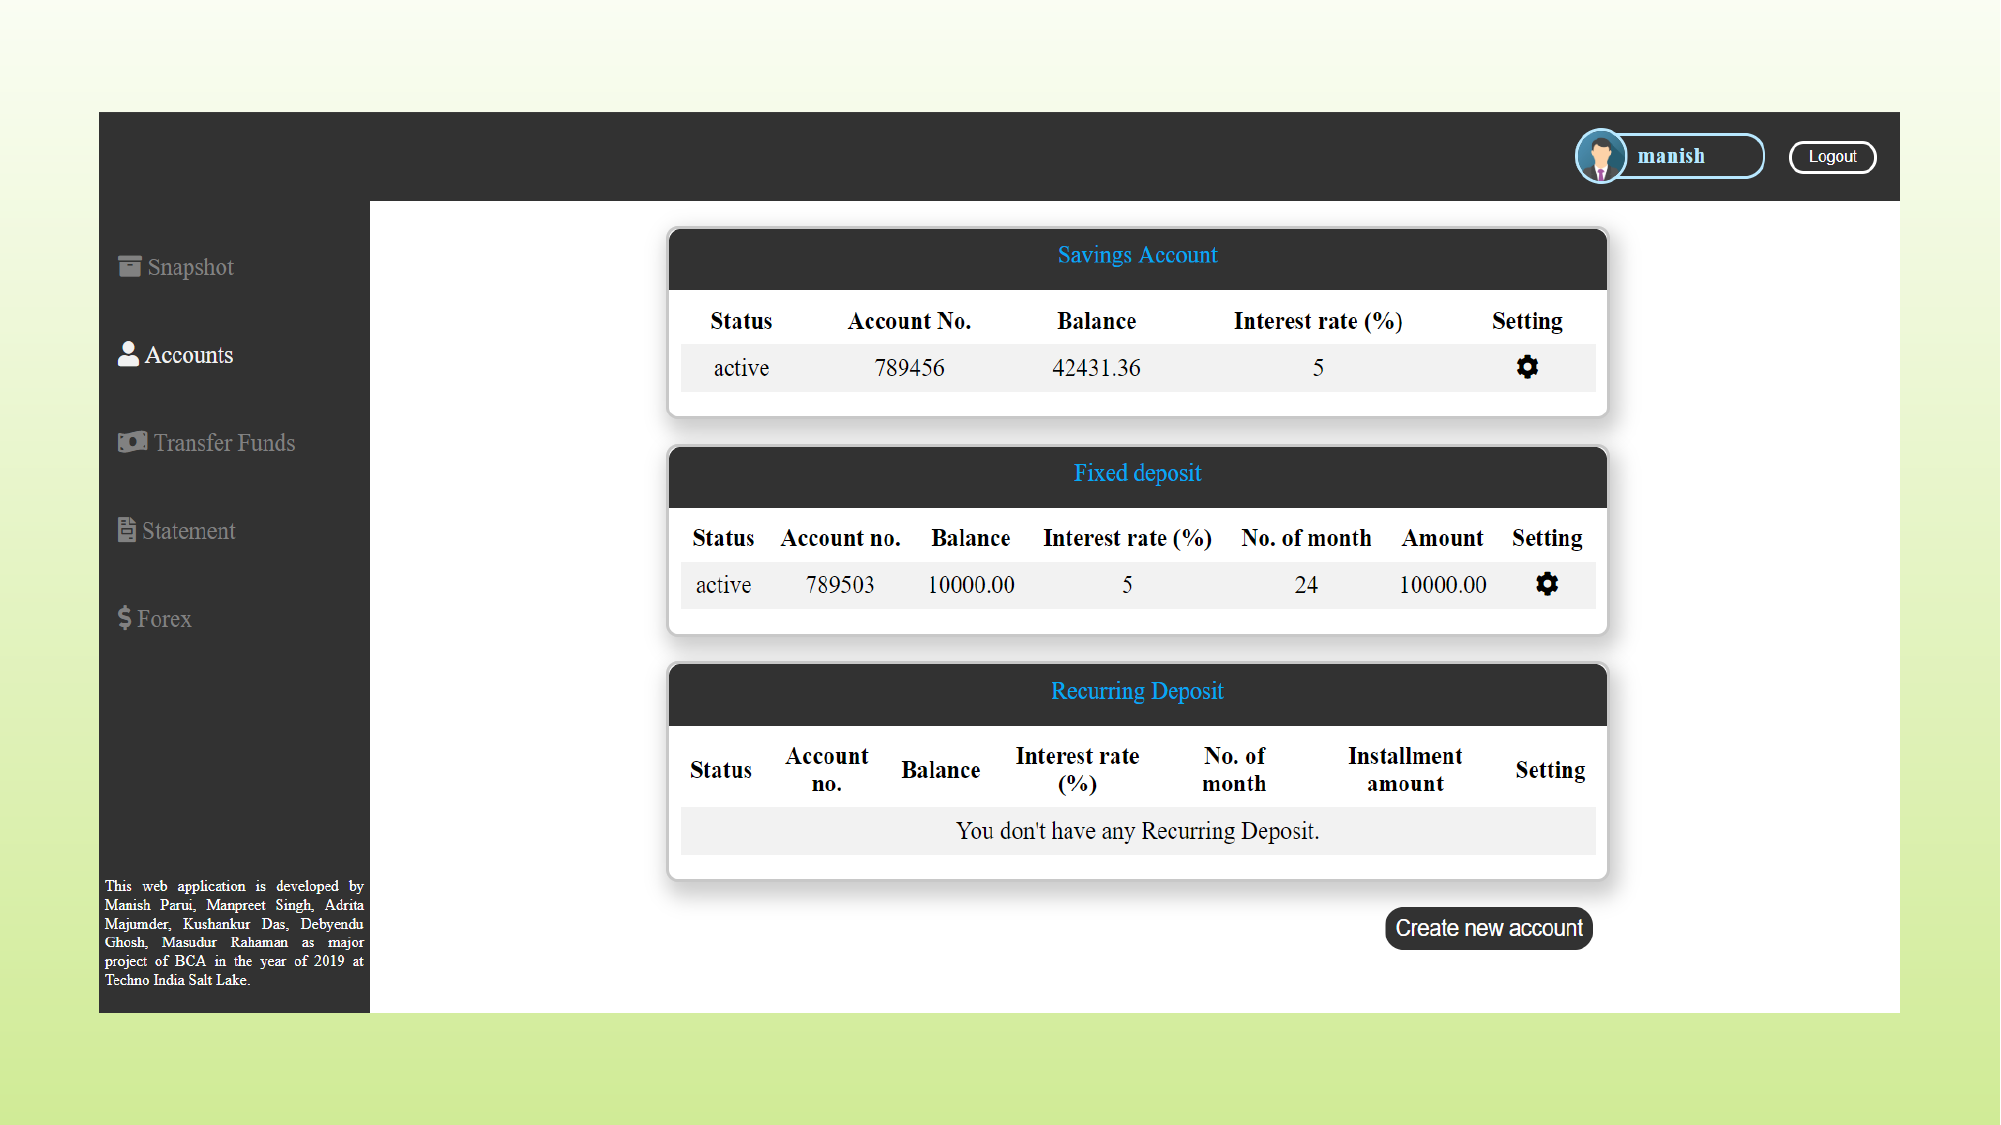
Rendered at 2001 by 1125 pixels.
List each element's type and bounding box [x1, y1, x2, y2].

picture [99, 111, 1901, 1013]
